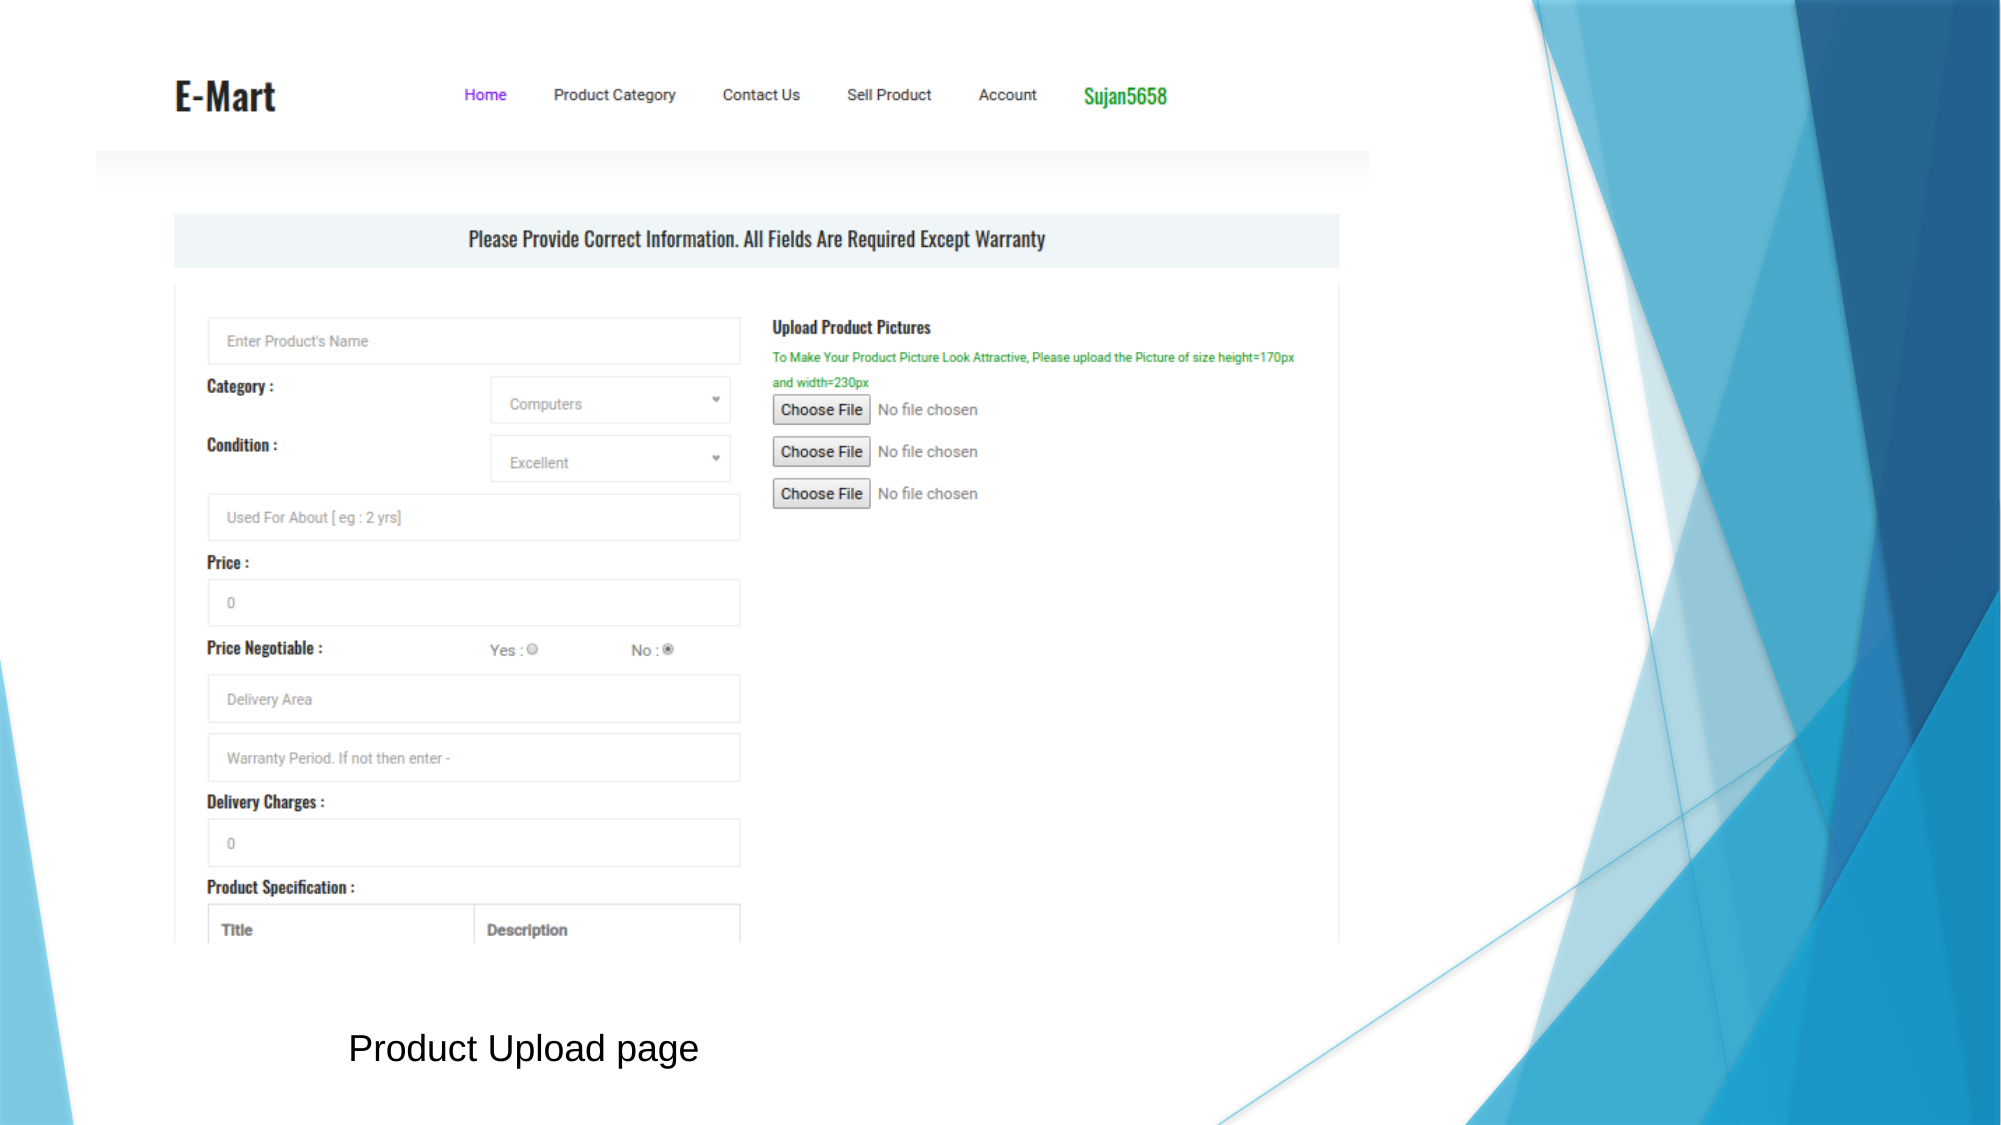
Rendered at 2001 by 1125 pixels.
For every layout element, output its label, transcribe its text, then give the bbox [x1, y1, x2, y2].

picture [96, 50, 1369, 943]
text_box Product Upload page [333, 1016, 835, 1077]
